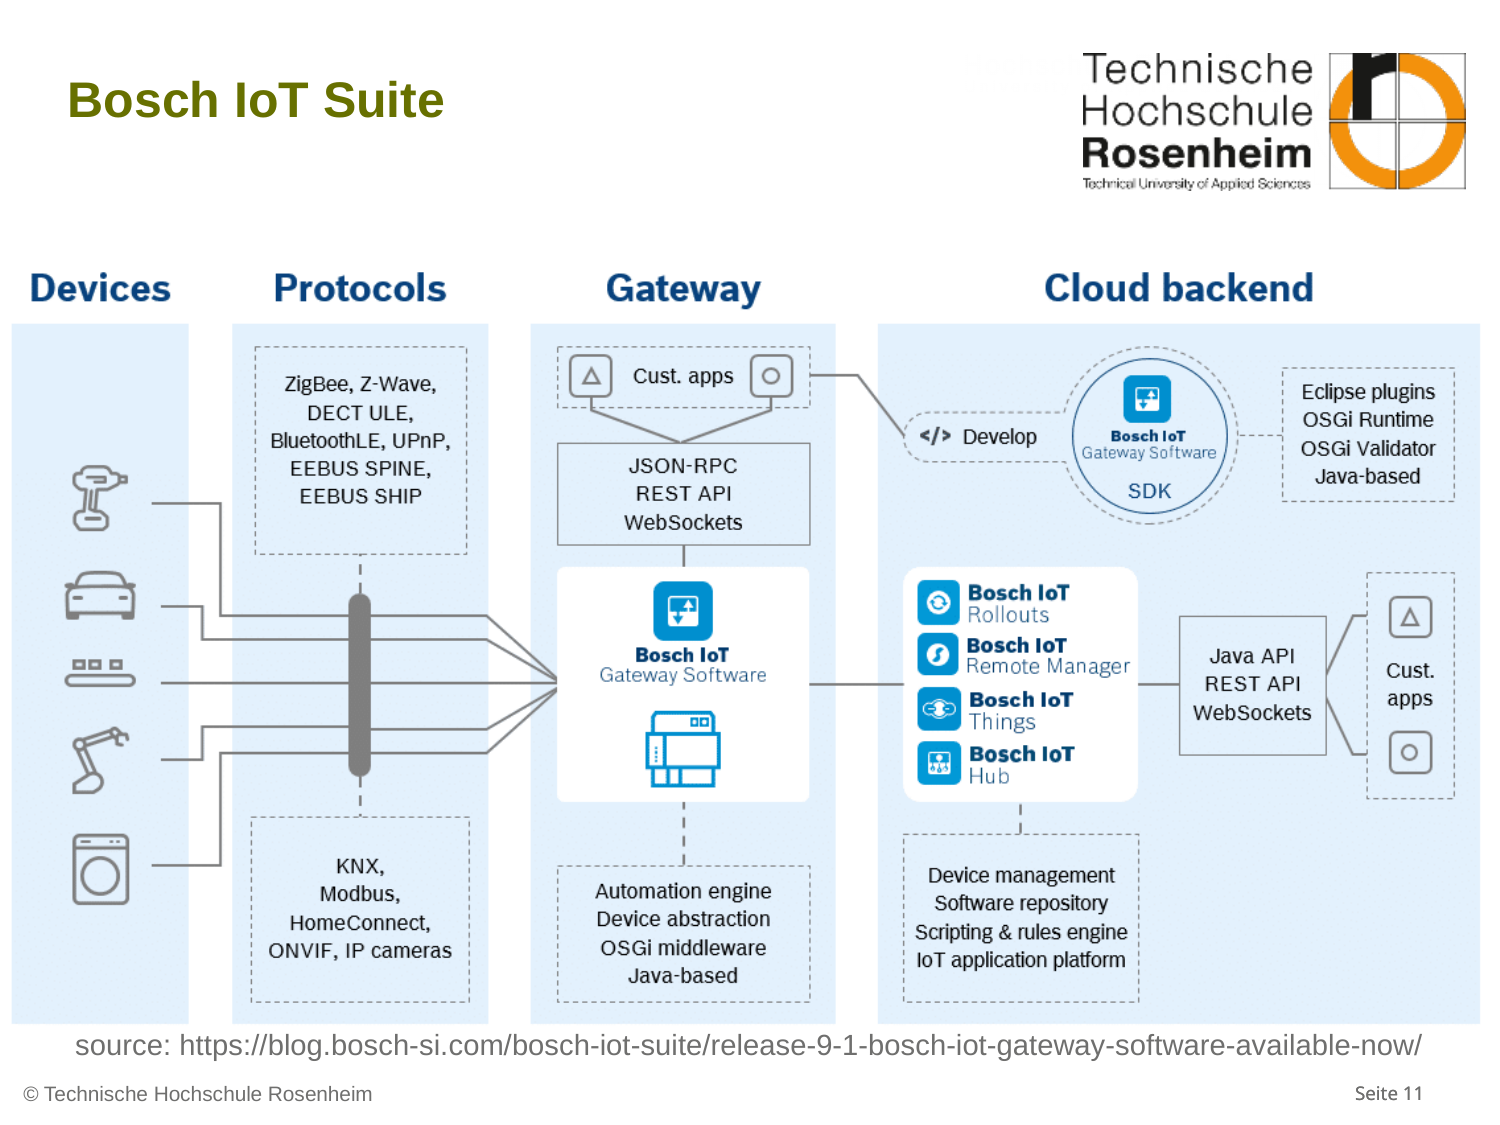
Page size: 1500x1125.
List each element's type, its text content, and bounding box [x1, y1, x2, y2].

picture [0, 242, 1500, 1070]
title Bosch IoT Suite [53, 59, 1050, 200]
picture [965, 53, 1466, 191]
